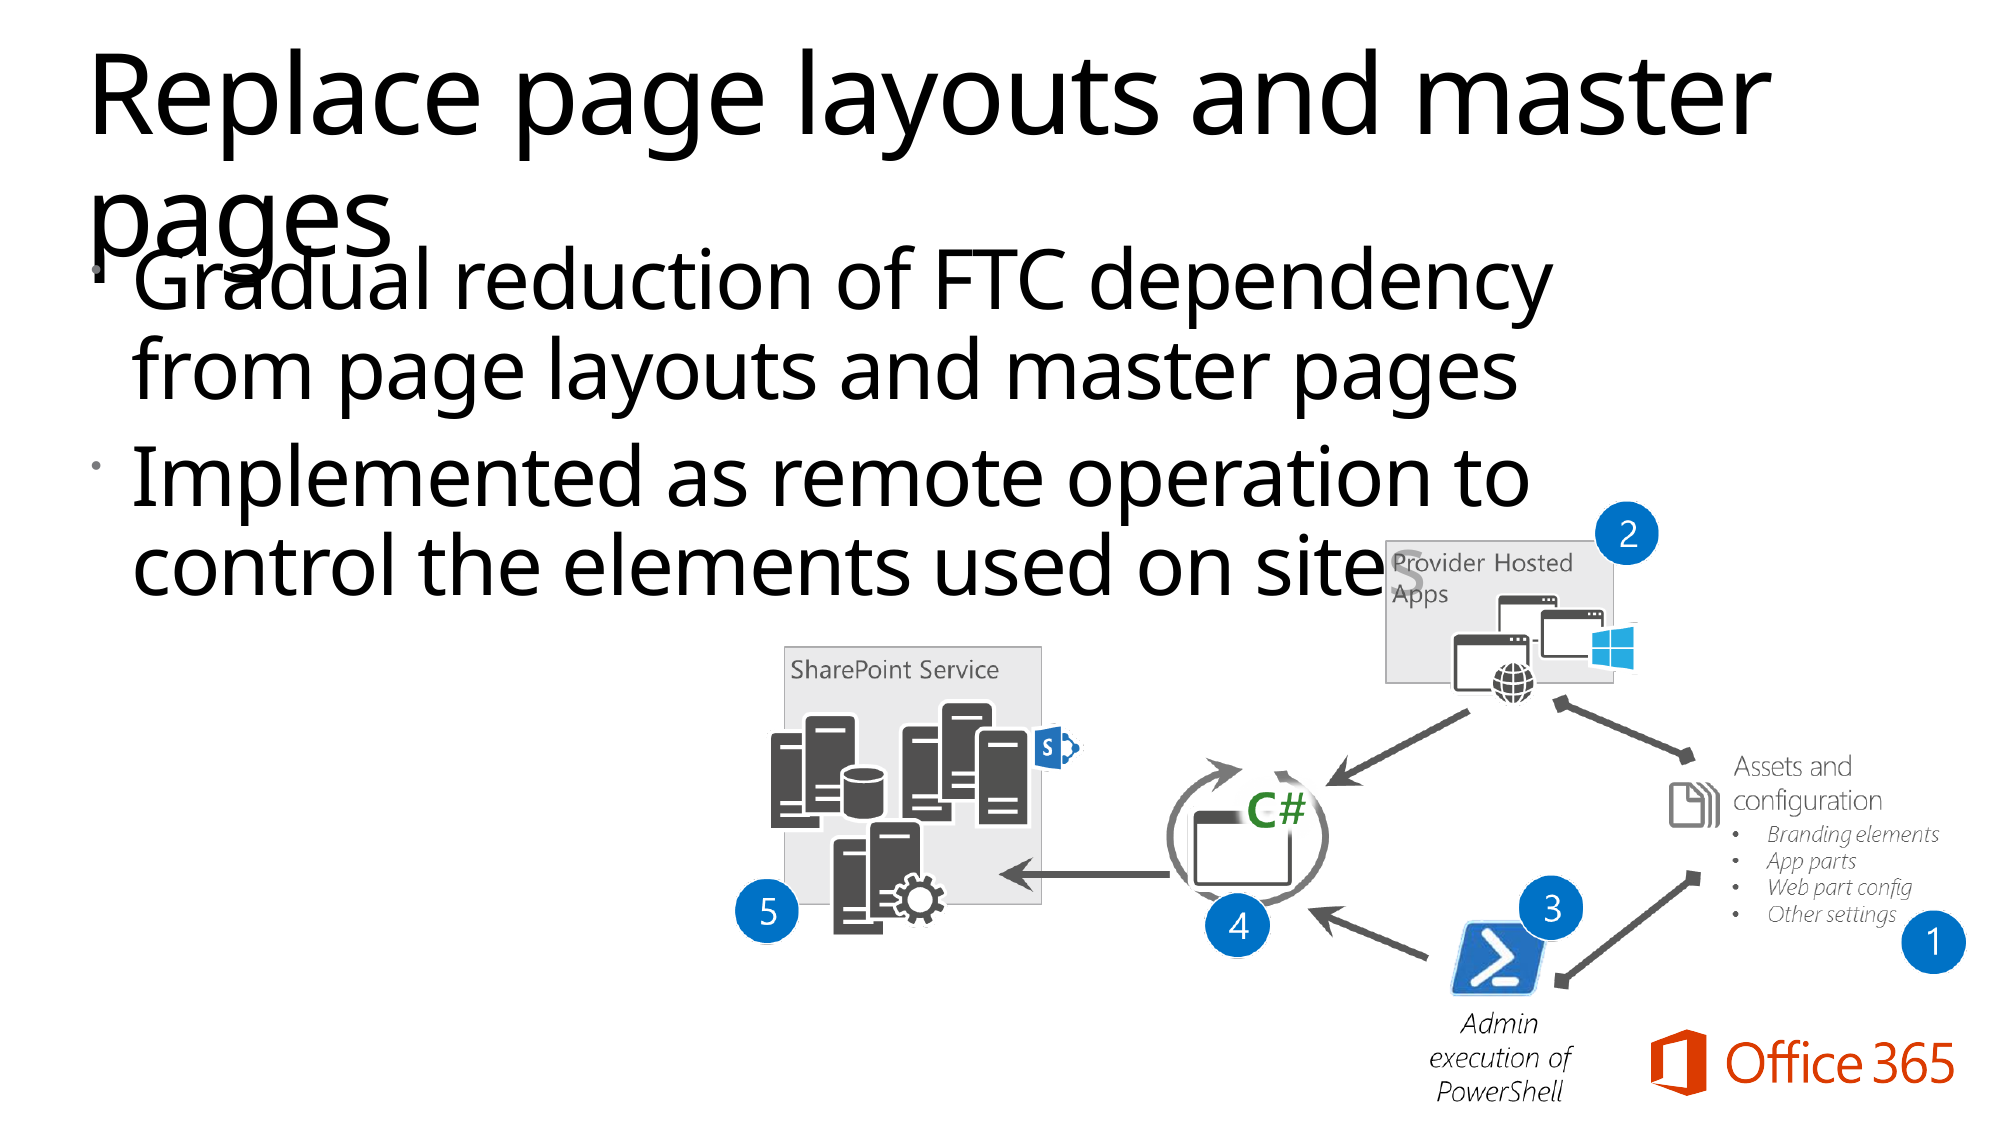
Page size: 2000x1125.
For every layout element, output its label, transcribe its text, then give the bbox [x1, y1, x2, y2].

picture [733, 498, 1981, 1125]
list Gradual reduction of FTC dependency from page layouts and master pages Implemented as remote operation to control the elements used on sites [85, 237, 1556, 573]
title Replace page layouts and master pages [85, 37, 1914, 161]
